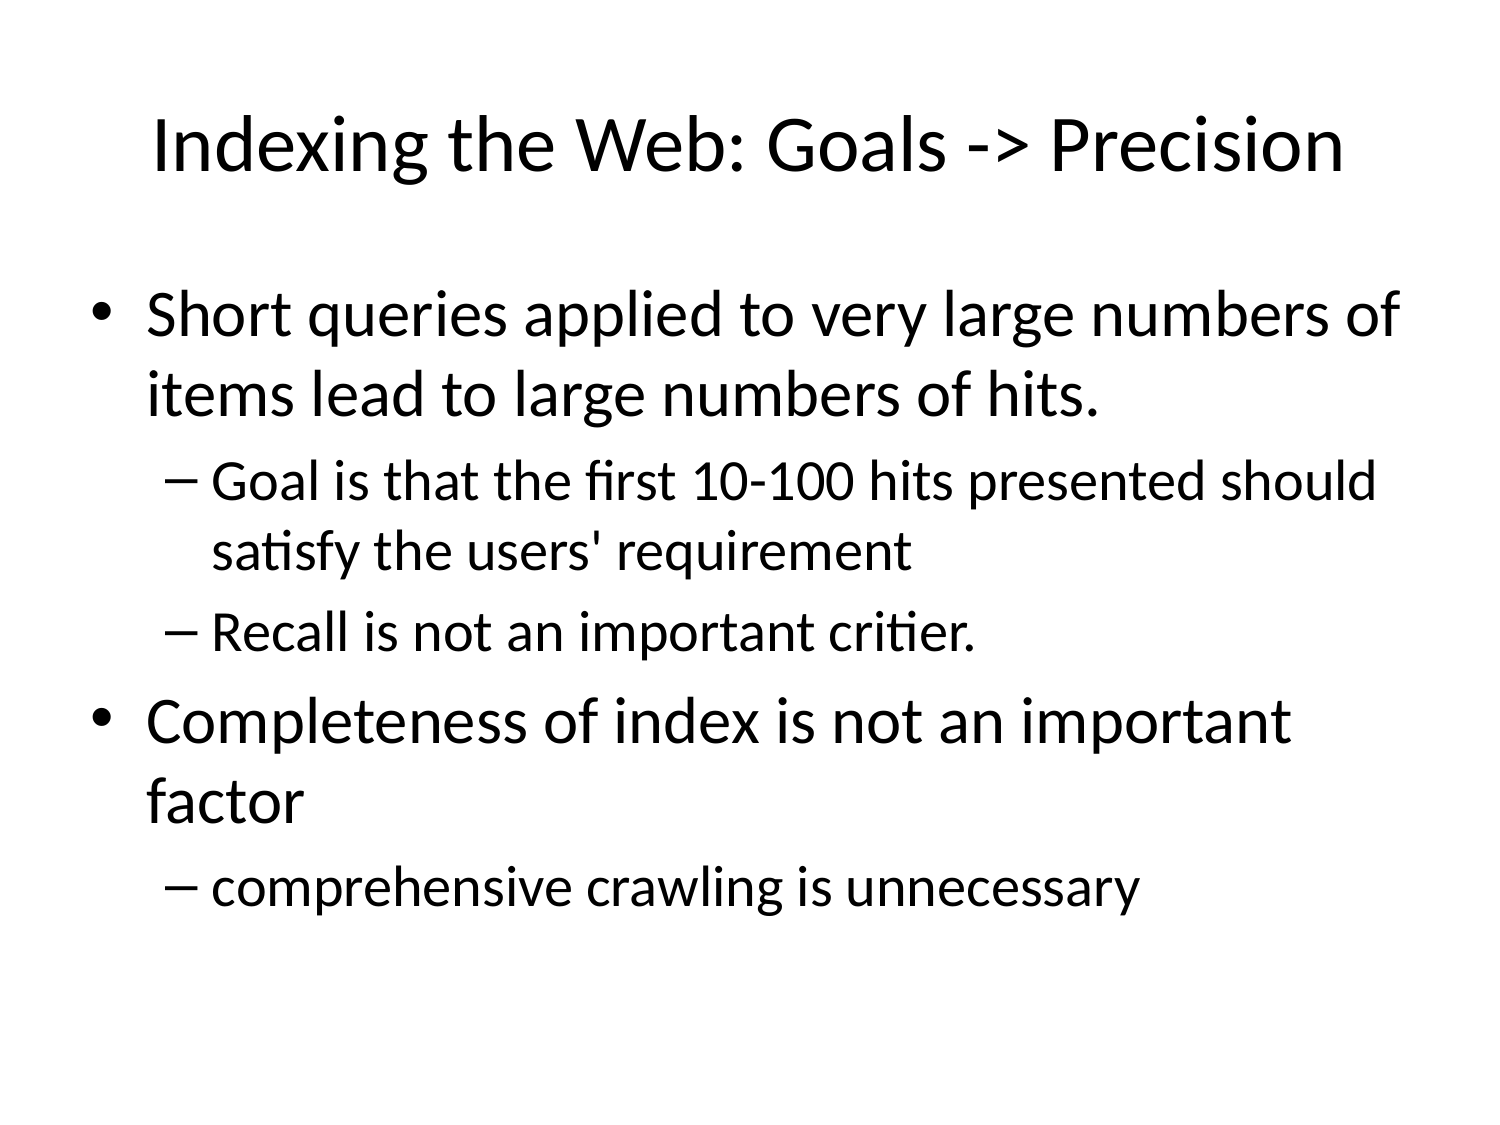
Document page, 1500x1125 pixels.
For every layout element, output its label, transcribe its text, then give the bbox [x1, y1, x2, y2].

title Indexing the Web: Goals -> Precision [75, 45, 1425, 233]
list Short queries applied to very large numbers of items lead to large numbers of hits. Goal is that the first 10-100 hits presented should satisfy the users' requirement Recall is not an important critier. Completeness of index is not an important factor comprehensive crawling is unnecessary [75, 262, 1425, 1005]
